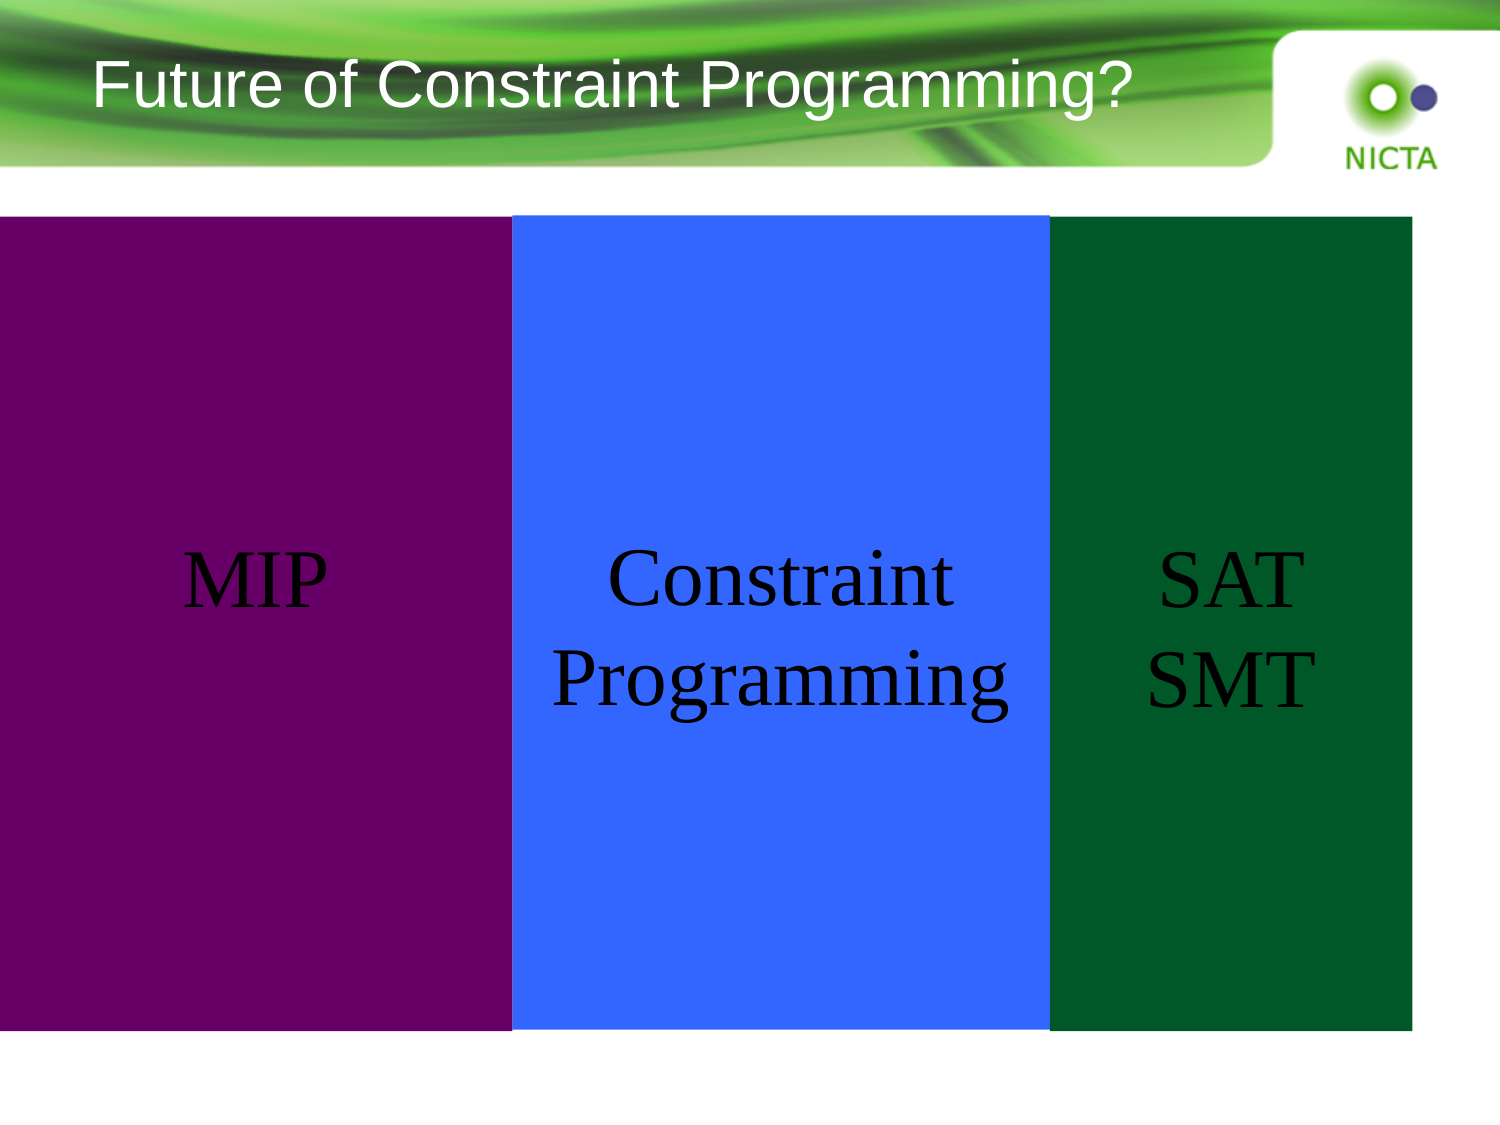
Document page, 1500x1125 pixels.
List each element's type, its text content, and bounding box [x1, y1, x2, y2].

picture [0, 0, 1500, 1125]
text_box MIP [0, 216, 513, 1032]
text_box SAT SMT [1049, 216, 1413, 1032]
title Future of Constraint Programming? [76, 0, 1265, 163]
text_box Constraint Programming [512, 215, 1050, 1030]
